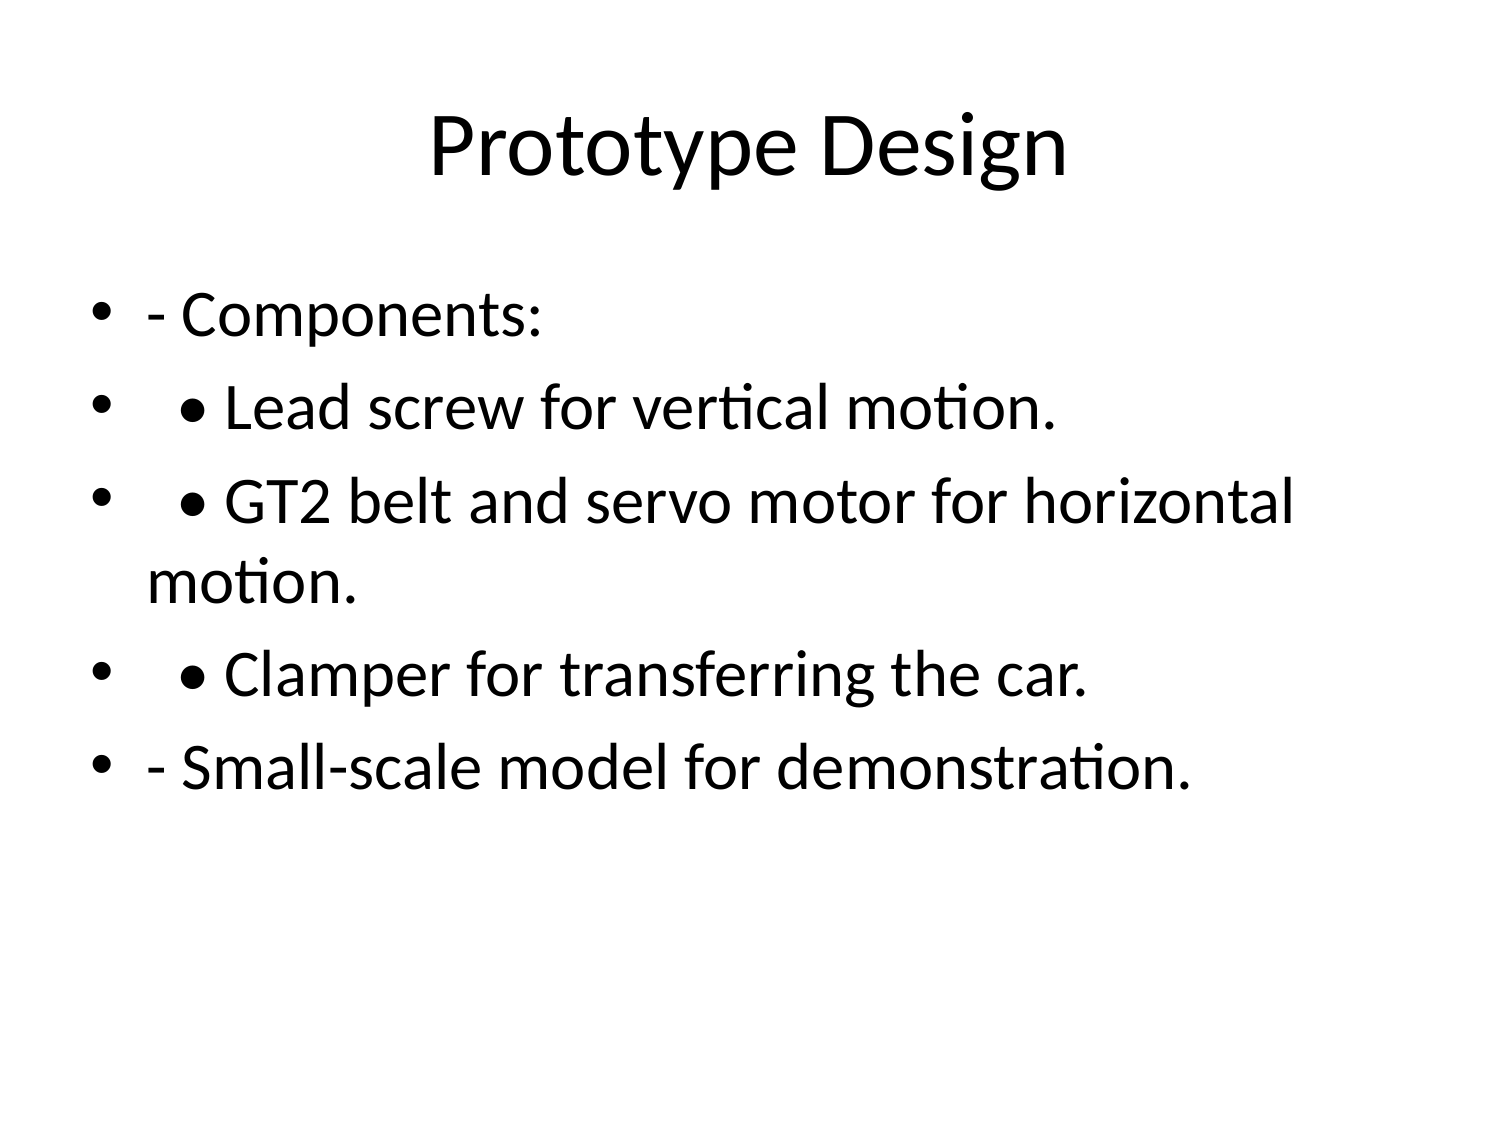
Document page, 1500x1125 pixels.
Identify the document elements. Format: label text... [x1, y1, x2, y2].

title Prototype Design [75, 45, 1425, 233]
list - Components: • Lead screw for vertical motion. • GT2 belt and servo motor for horizontal motion. • Clamper for transferring the car. - Small-scale model for demonstration. [75, 262, 1425, 1005]
